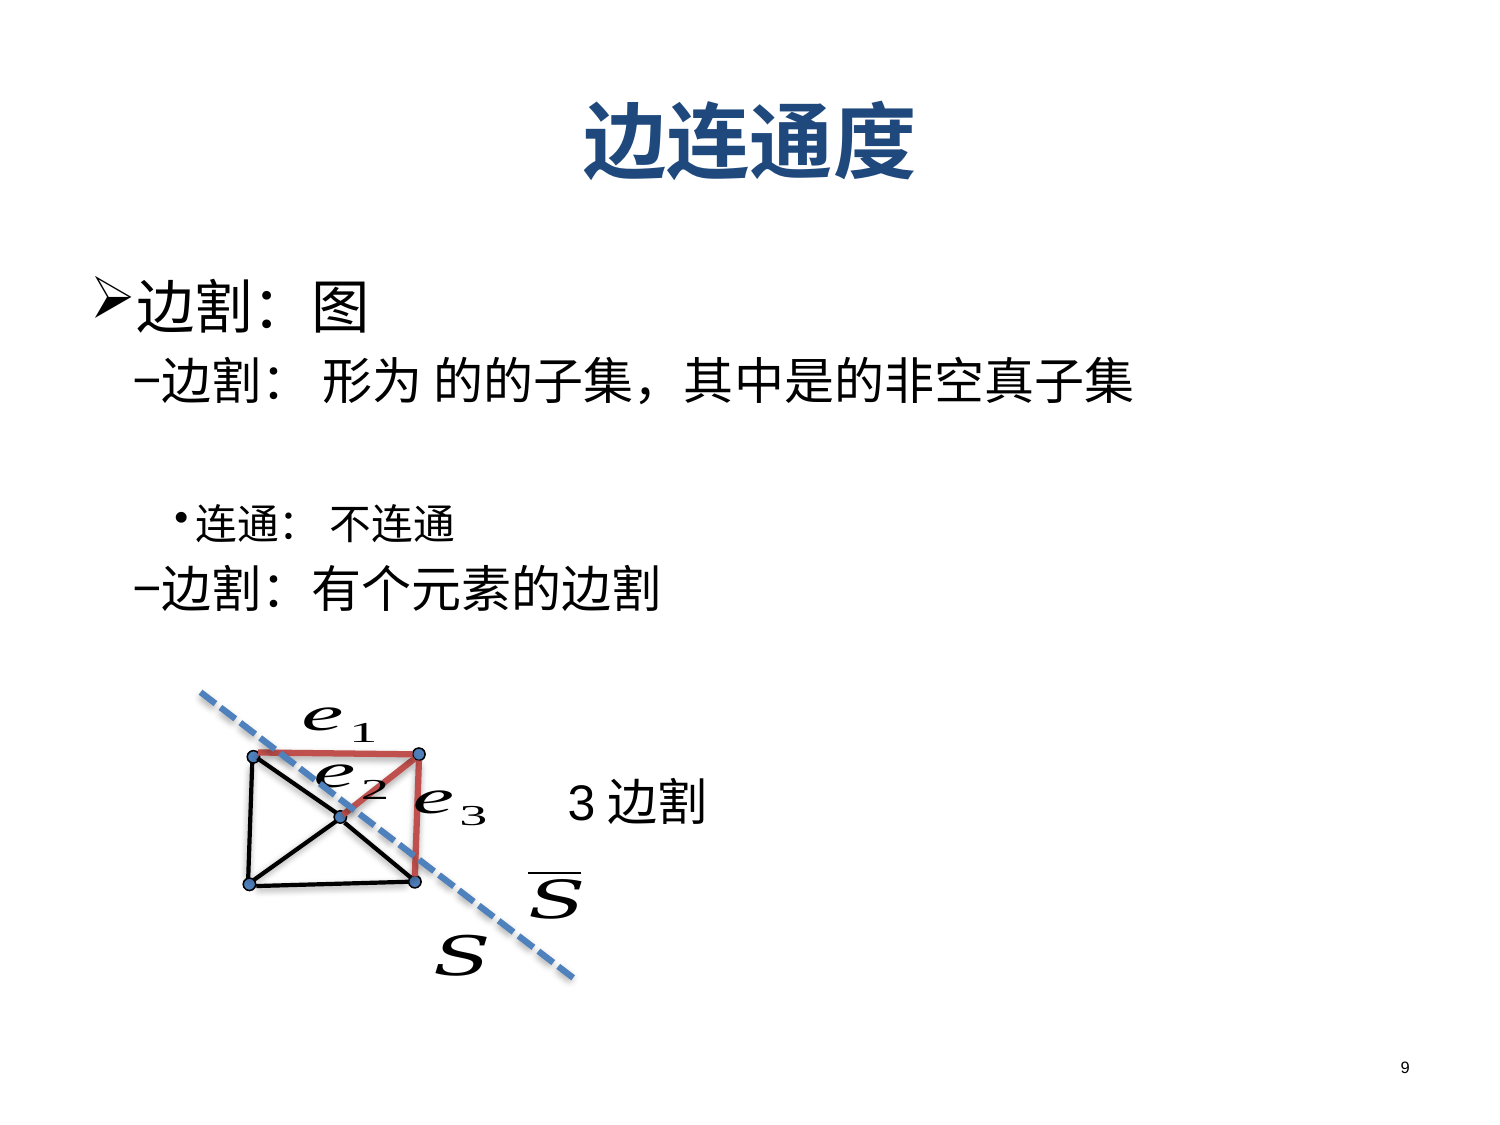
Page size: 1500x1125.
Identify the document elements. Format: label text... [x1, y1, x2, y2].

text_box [200, 691, 576, 980]
title 边连通度 [75, 45, 1425, 233]
slide_number 9 [1074, 1050, 1425, 1103]
